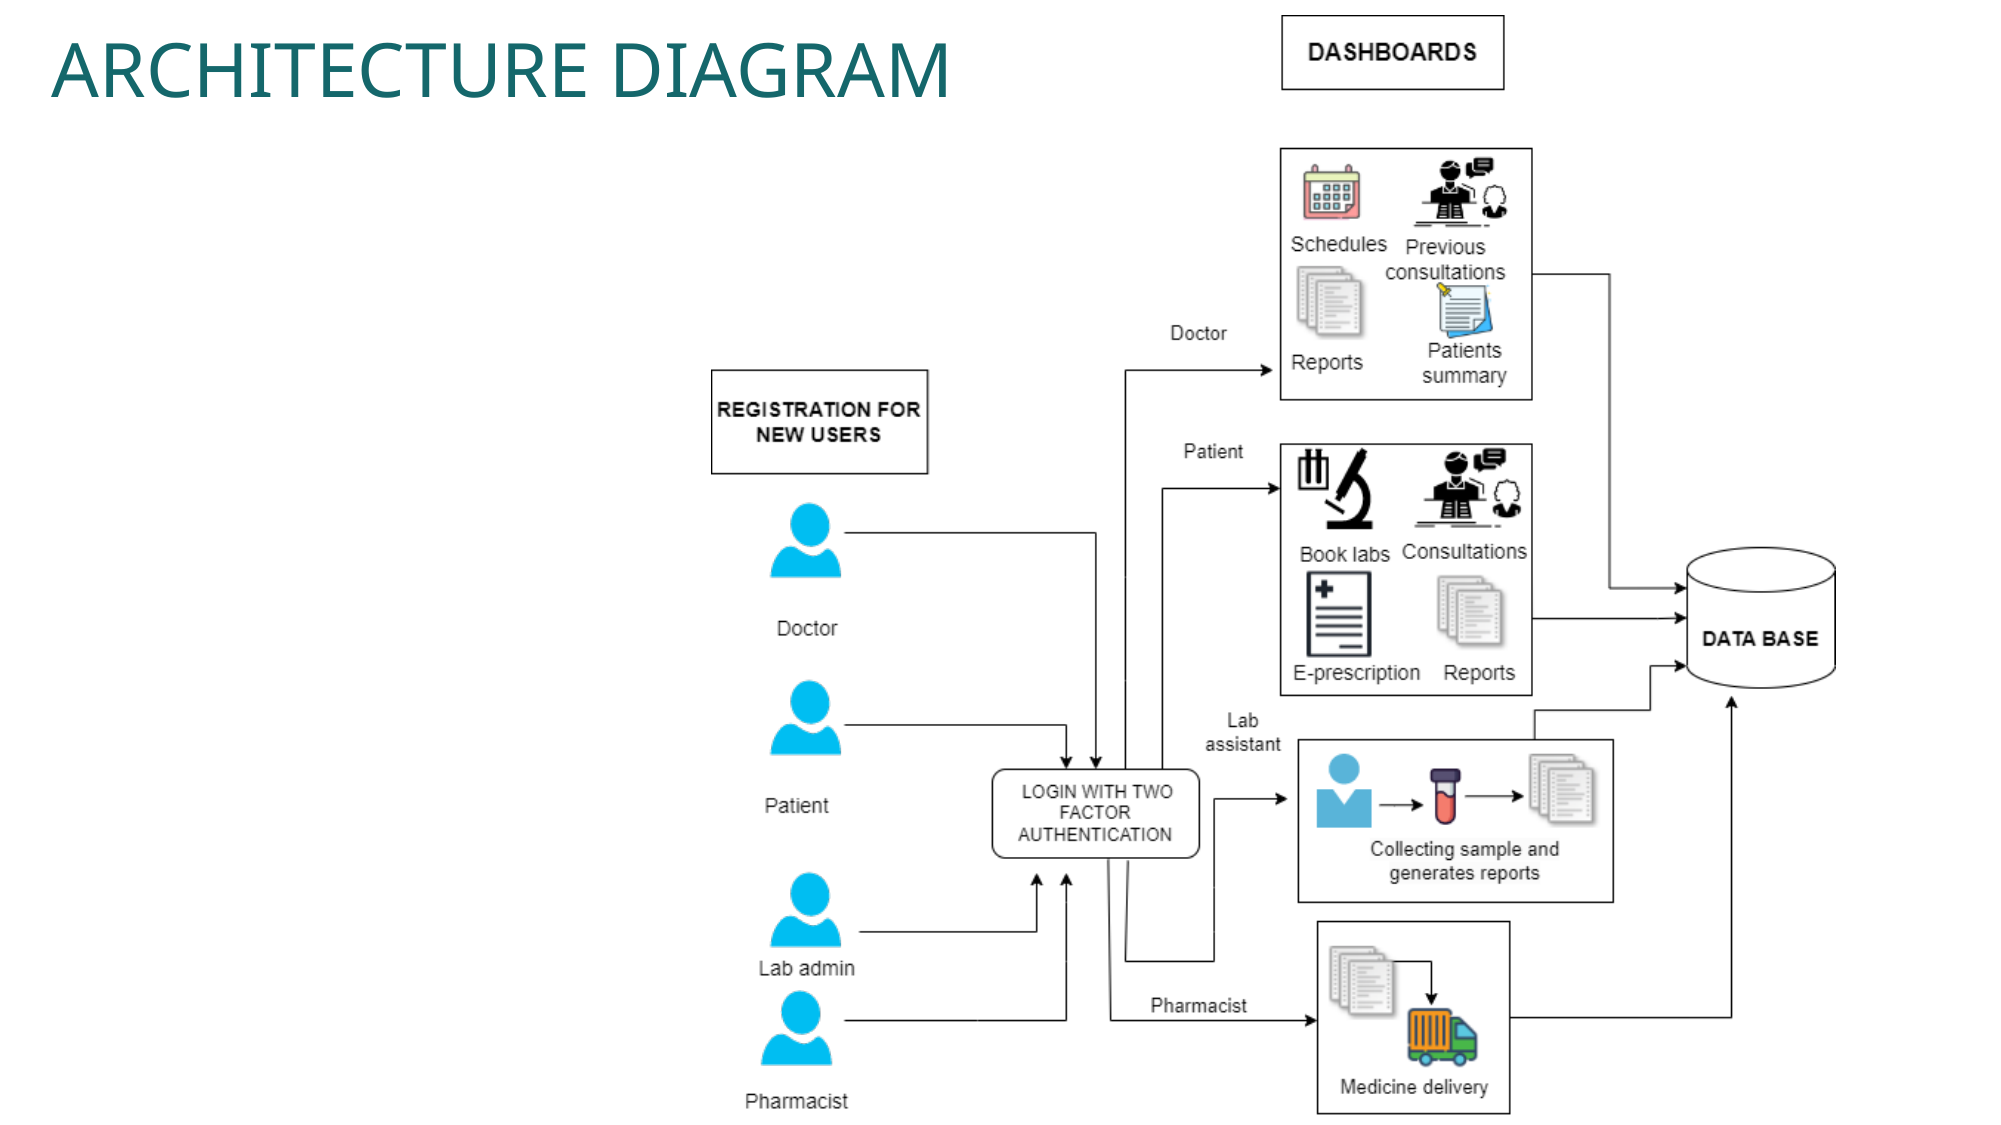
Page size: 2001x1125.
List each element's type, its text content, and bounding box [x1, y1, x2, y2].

text_box ARCHITECTURE DIAGRAM [36, 15, 706, 138]
picture [710, 15, 1836, 1125]
